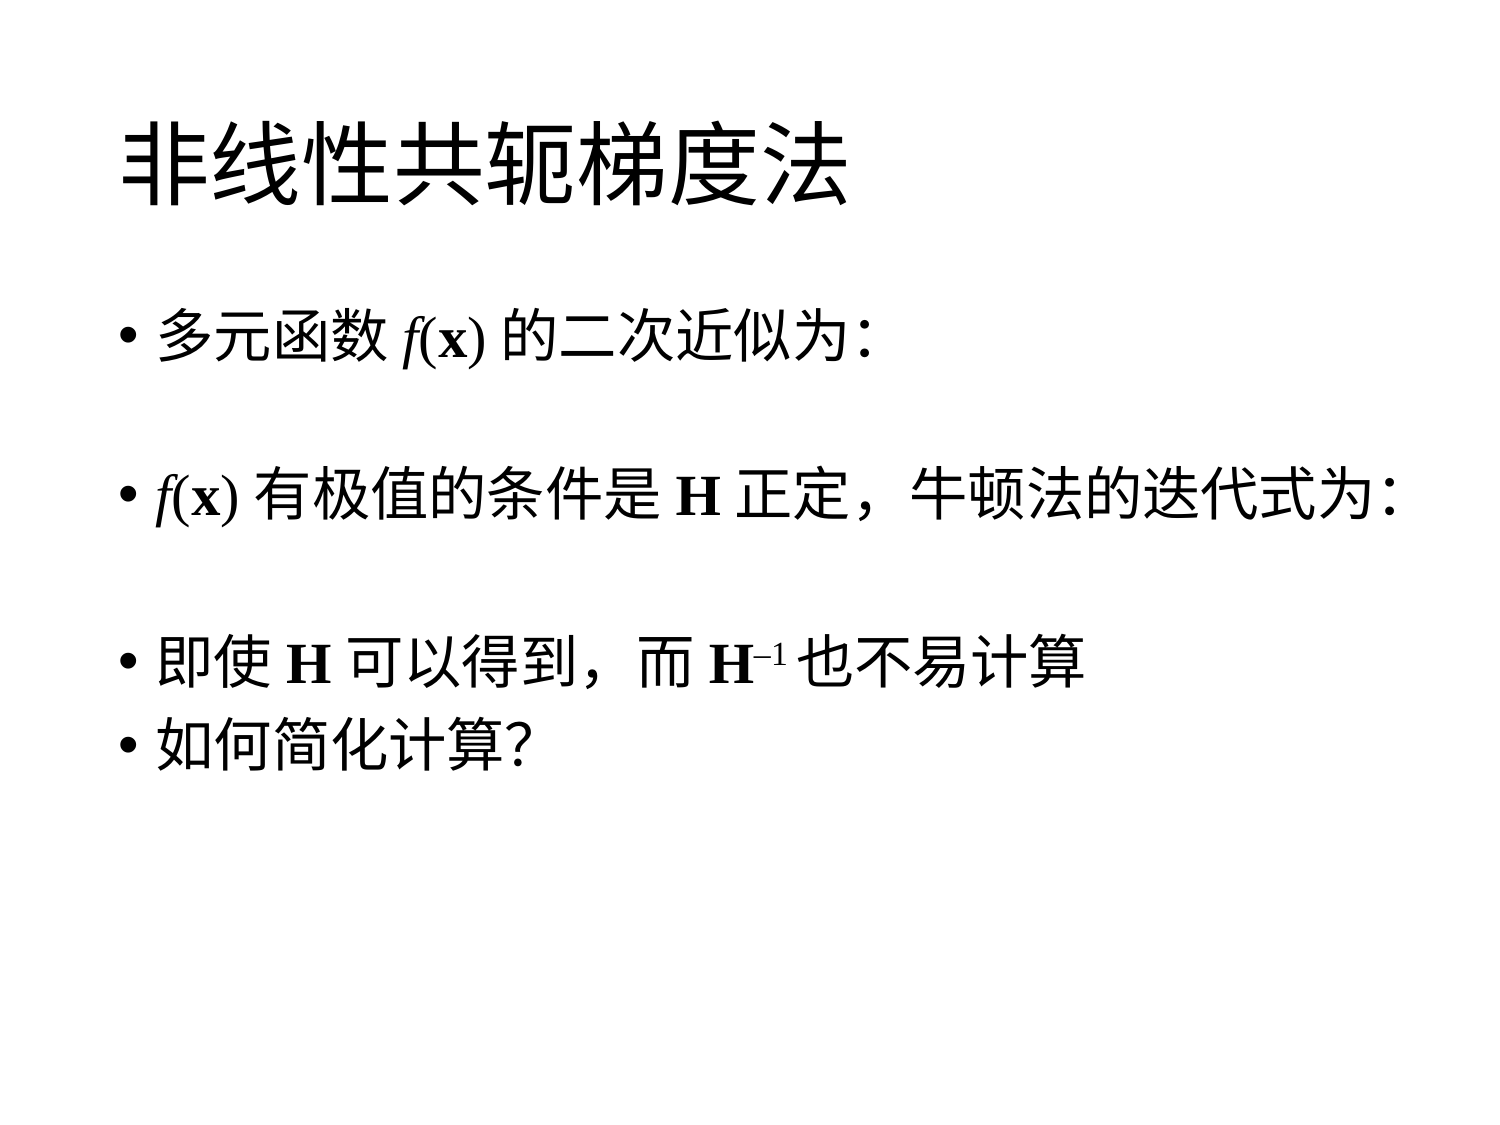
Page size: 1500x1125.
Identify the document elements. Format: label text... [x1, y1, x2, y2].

title 非线性共轭梯度法 [103, 59, 1397, 278]
